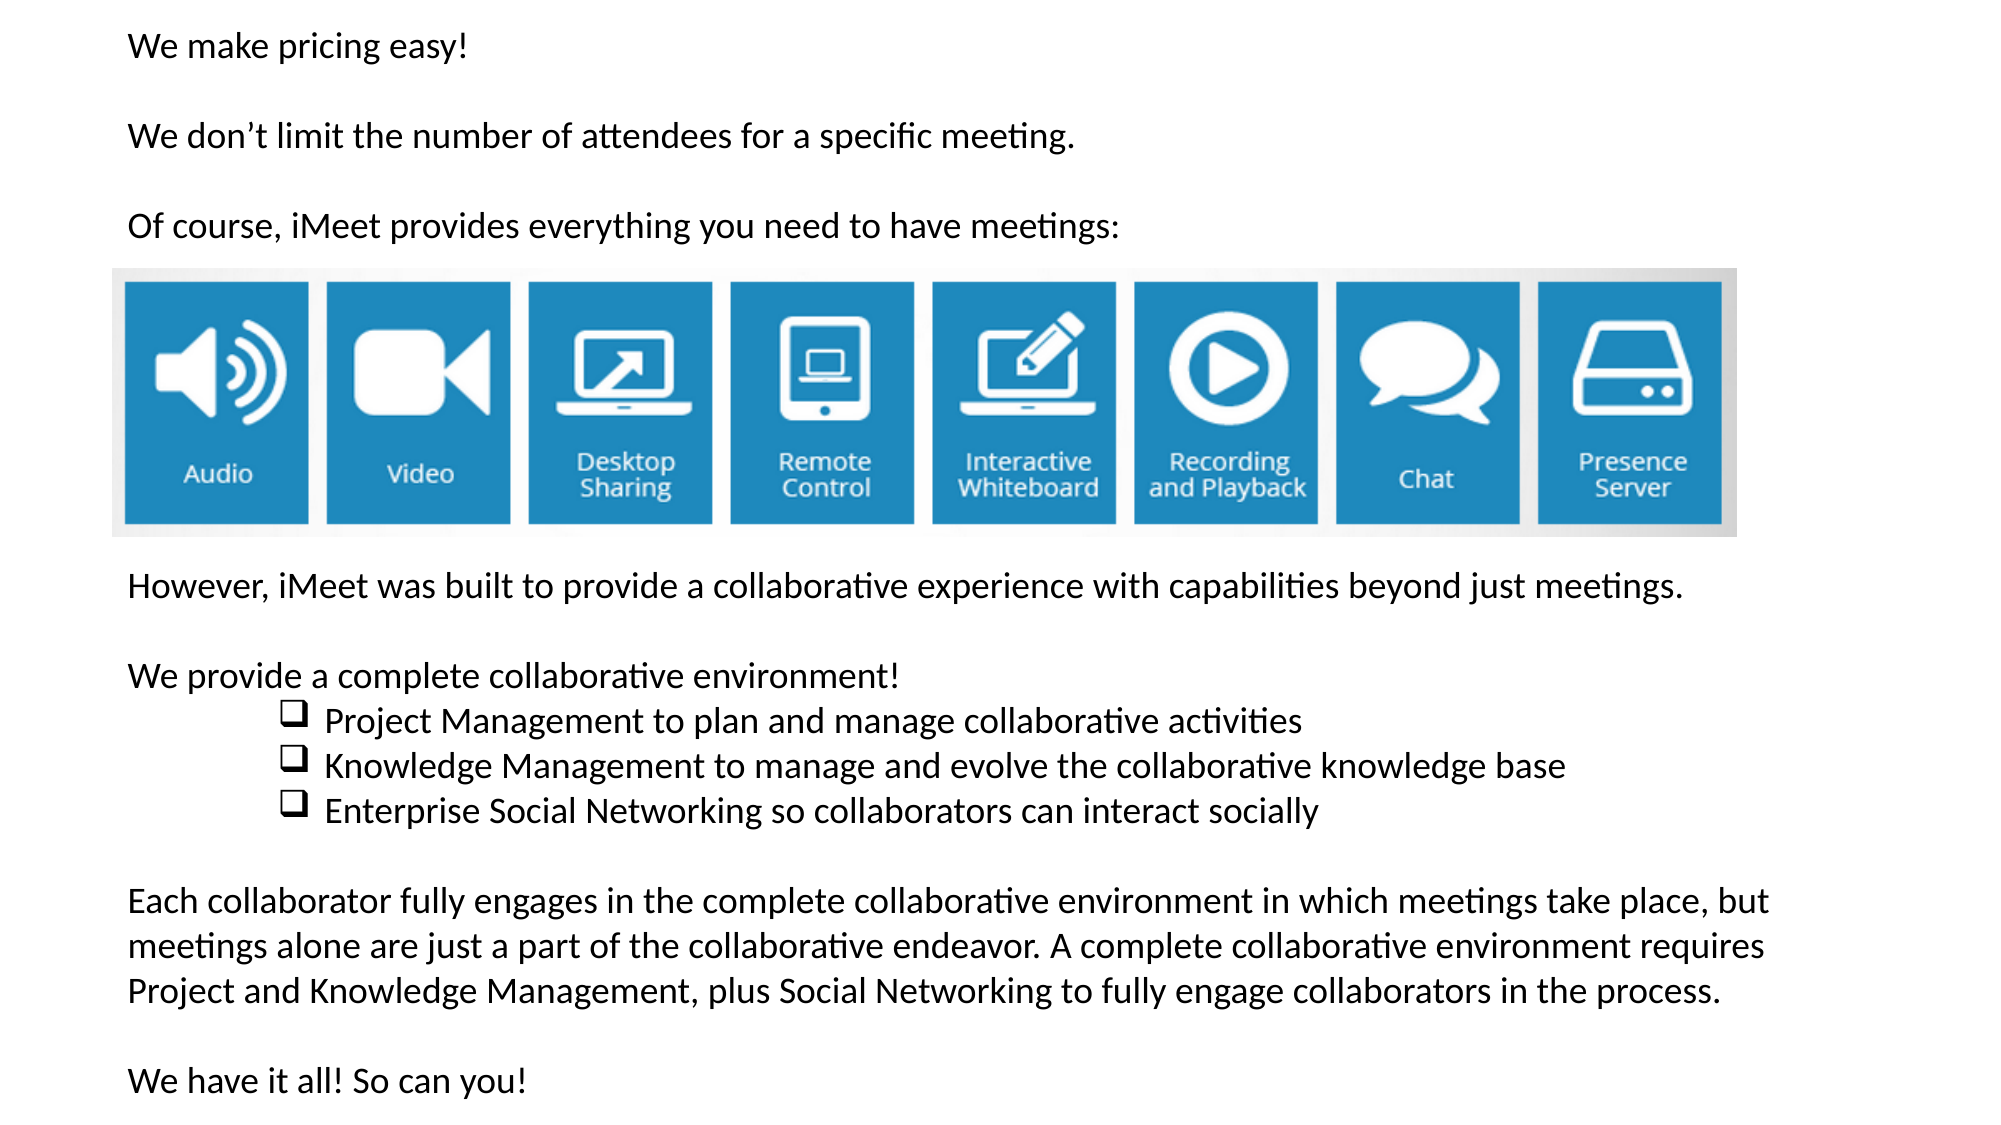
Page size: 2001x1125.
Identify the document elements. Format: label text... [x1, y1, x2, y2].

picture [112, 268, 1737, 537]
text_box We make pricing easy! We don’t limit the number of attendees for a specific meeting. Of course, iMeet provides everything you need to have meetings: However, iMeet was built to provide a collaborative experience with capabilities beyond just meetings. We provide a complete collaborative environment! Project Management to plan and manage collaborative activities Knowledge Management to manage and evolve the collaborative knowledge base Enterprise Social Networking so collaborators can interact socially Each collaborator fully engages in the complete collaborative environment in which meetings take place, but meetings alone are just a part of the collaborative endeavor. A complete collaborative environment requires Project and Knowledge Management, plus Social Networking to fully engage collaborators in the process. We have it all! So can you! [112, 13, 1826, 1109]
